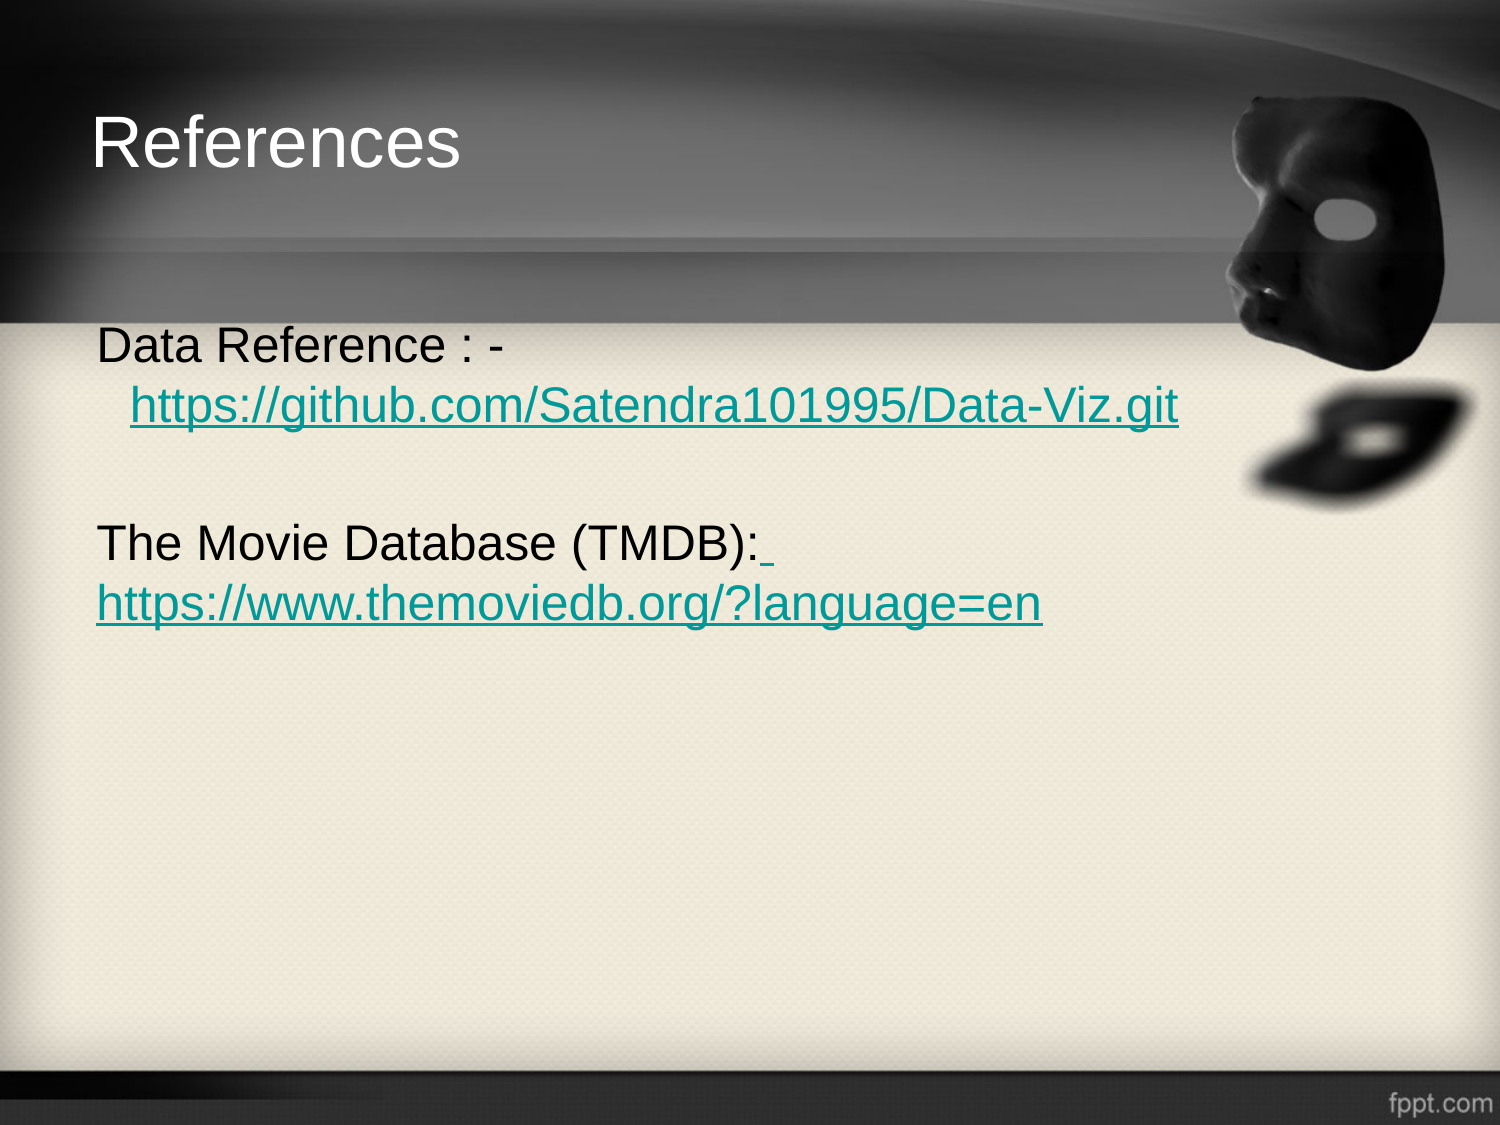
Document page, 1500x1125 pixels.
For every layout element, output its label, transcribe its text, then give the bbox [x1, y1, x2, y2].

list Data Reference : - https://github.com/Satendra101995/Data-Viz.git The Movie Database (TMDB): https://www.themoviedb.org/?language=en [58, 304, 1418, 1067]
picture [0, 0, 1500, 1125]
title References [75, 45, 1425, 233]
